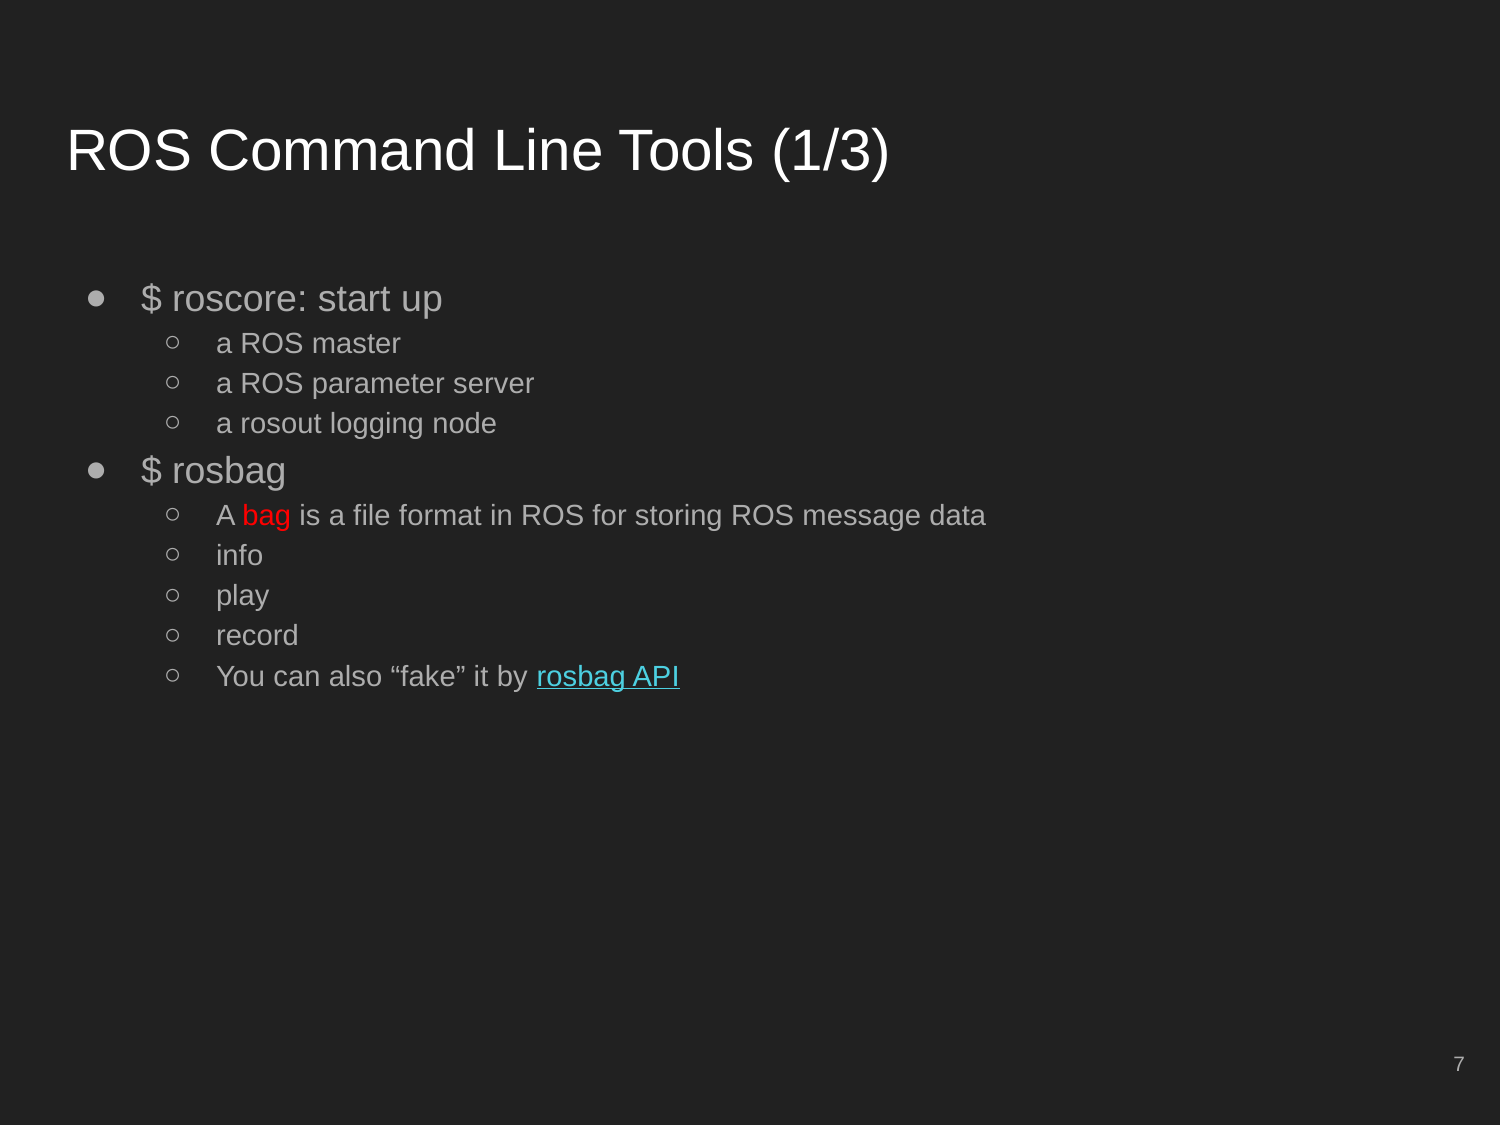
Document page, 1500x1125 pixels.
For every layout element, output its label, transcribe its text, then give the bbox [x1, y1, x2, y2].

list $ roscore: start up a ROS master a ROS parameter server a rosout logging node $ rosbag A bag is a file format in ROS for storing ROS message data info play record You can also “fake” it by rosbag API [51, 252, 1449, 1000]
slide_number ‹#› [1389, 1019, 1480, 1106]
title ROS Command Line Tools (1/3) [51, 97, 1449, 223]
